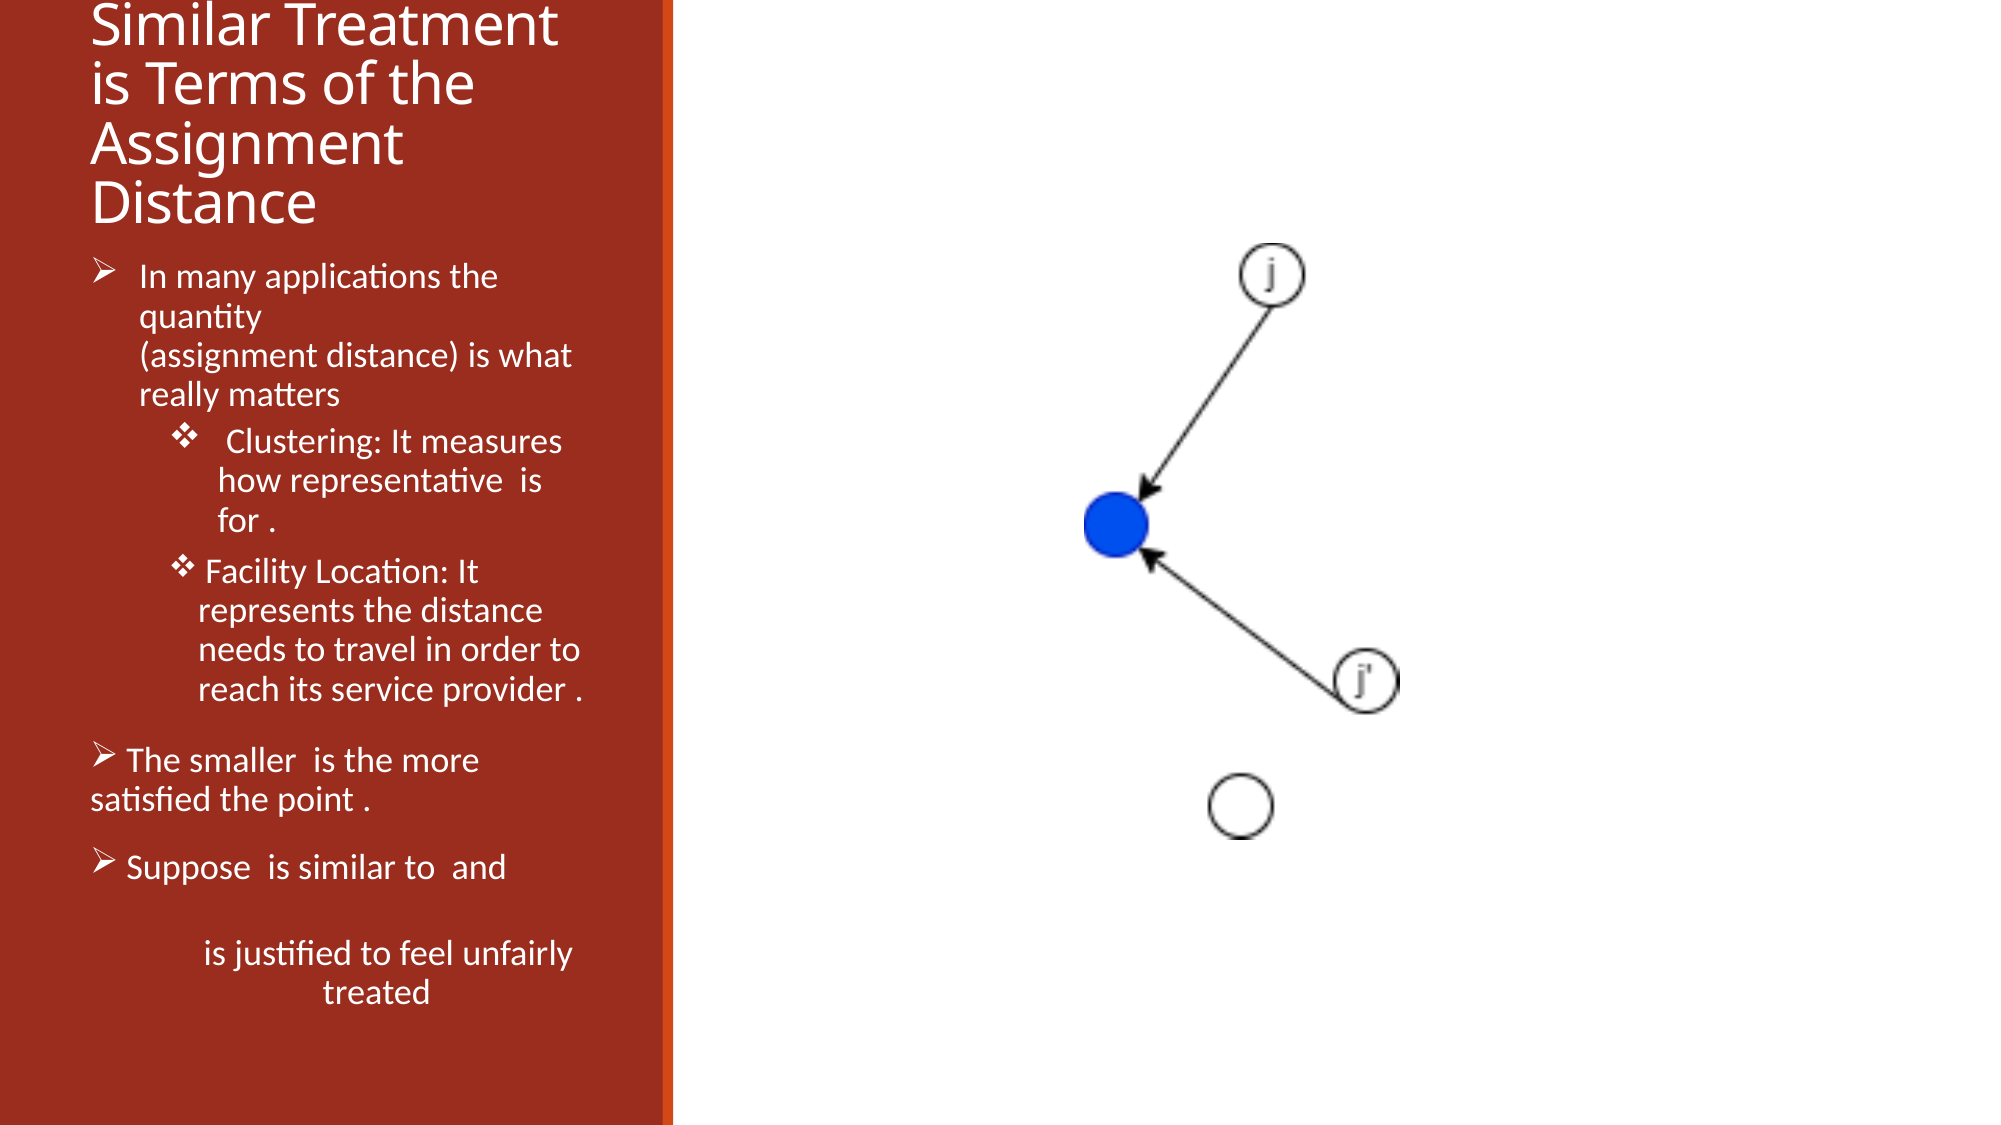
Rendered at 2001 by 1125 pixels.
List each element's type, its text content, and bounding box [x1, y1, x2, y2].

picture [1083, 242, 1401, 841]
title Similar Treatment is Terms of the Assignment Distance [75, 120, 600, 244]
